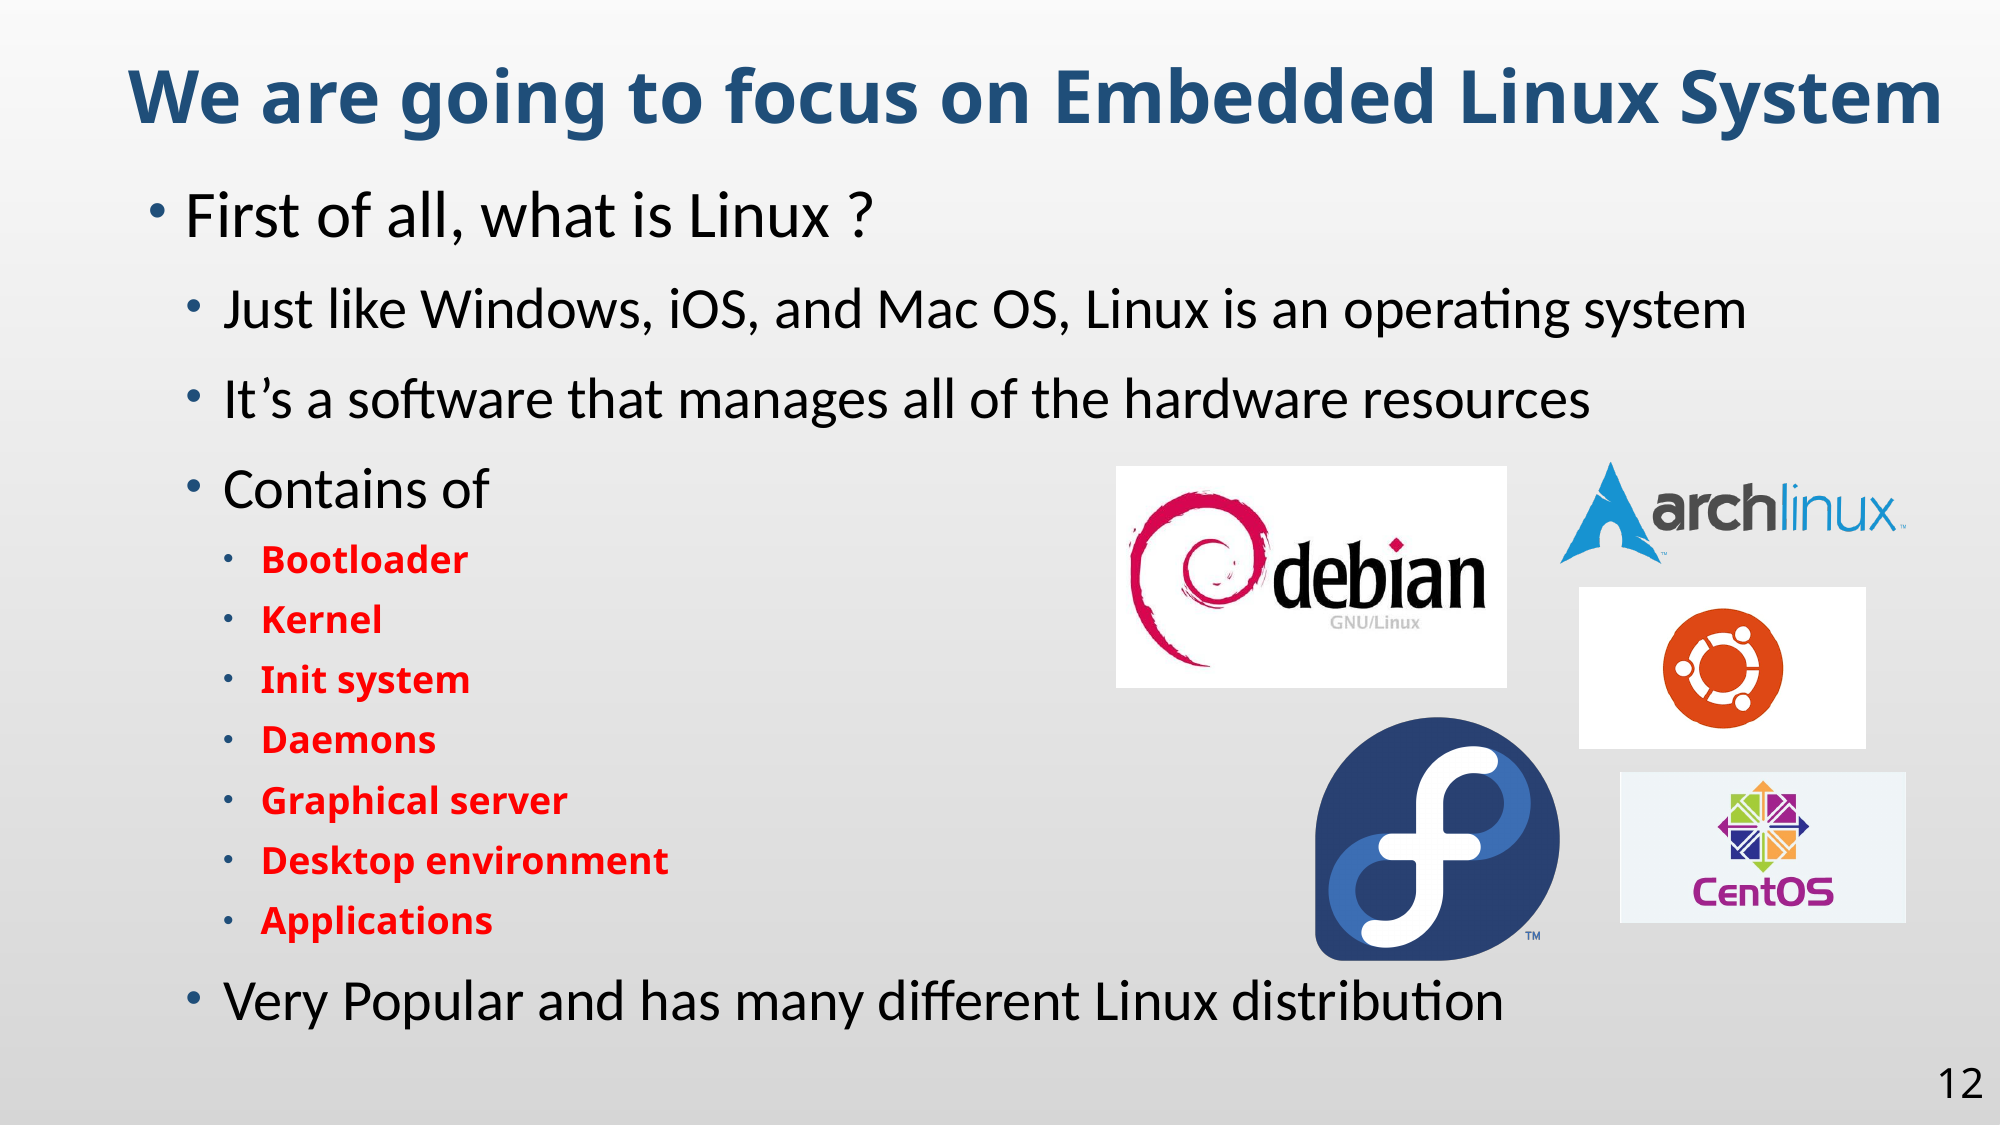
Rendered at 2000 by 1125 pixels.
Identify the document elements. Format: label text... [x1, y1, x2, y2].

text_box We are going to focus on Embedded Linux System [113, 30, 1969, 147]
picture [1559, 461, 1906, 564]
list First of all, what is Linux ? Just like Windows, iOS, and Mac OS, Linux is an operating system It’s a software that manages all of the hardware resources Contains of Bootloader Kernel Init system Daemons Graphical server Desktop environment Applications Very Popular and has many different Linux distribution [125, 146, 1886, 1071]
picture [1620, 772, 1906, 923]
picture [1116, 466, 1507, 688]
text_box 12 [1811, 1070, 2000, 1101]
picture [1315, 717, 1560, 961]
picture [1579, 587, 1866, 749]
